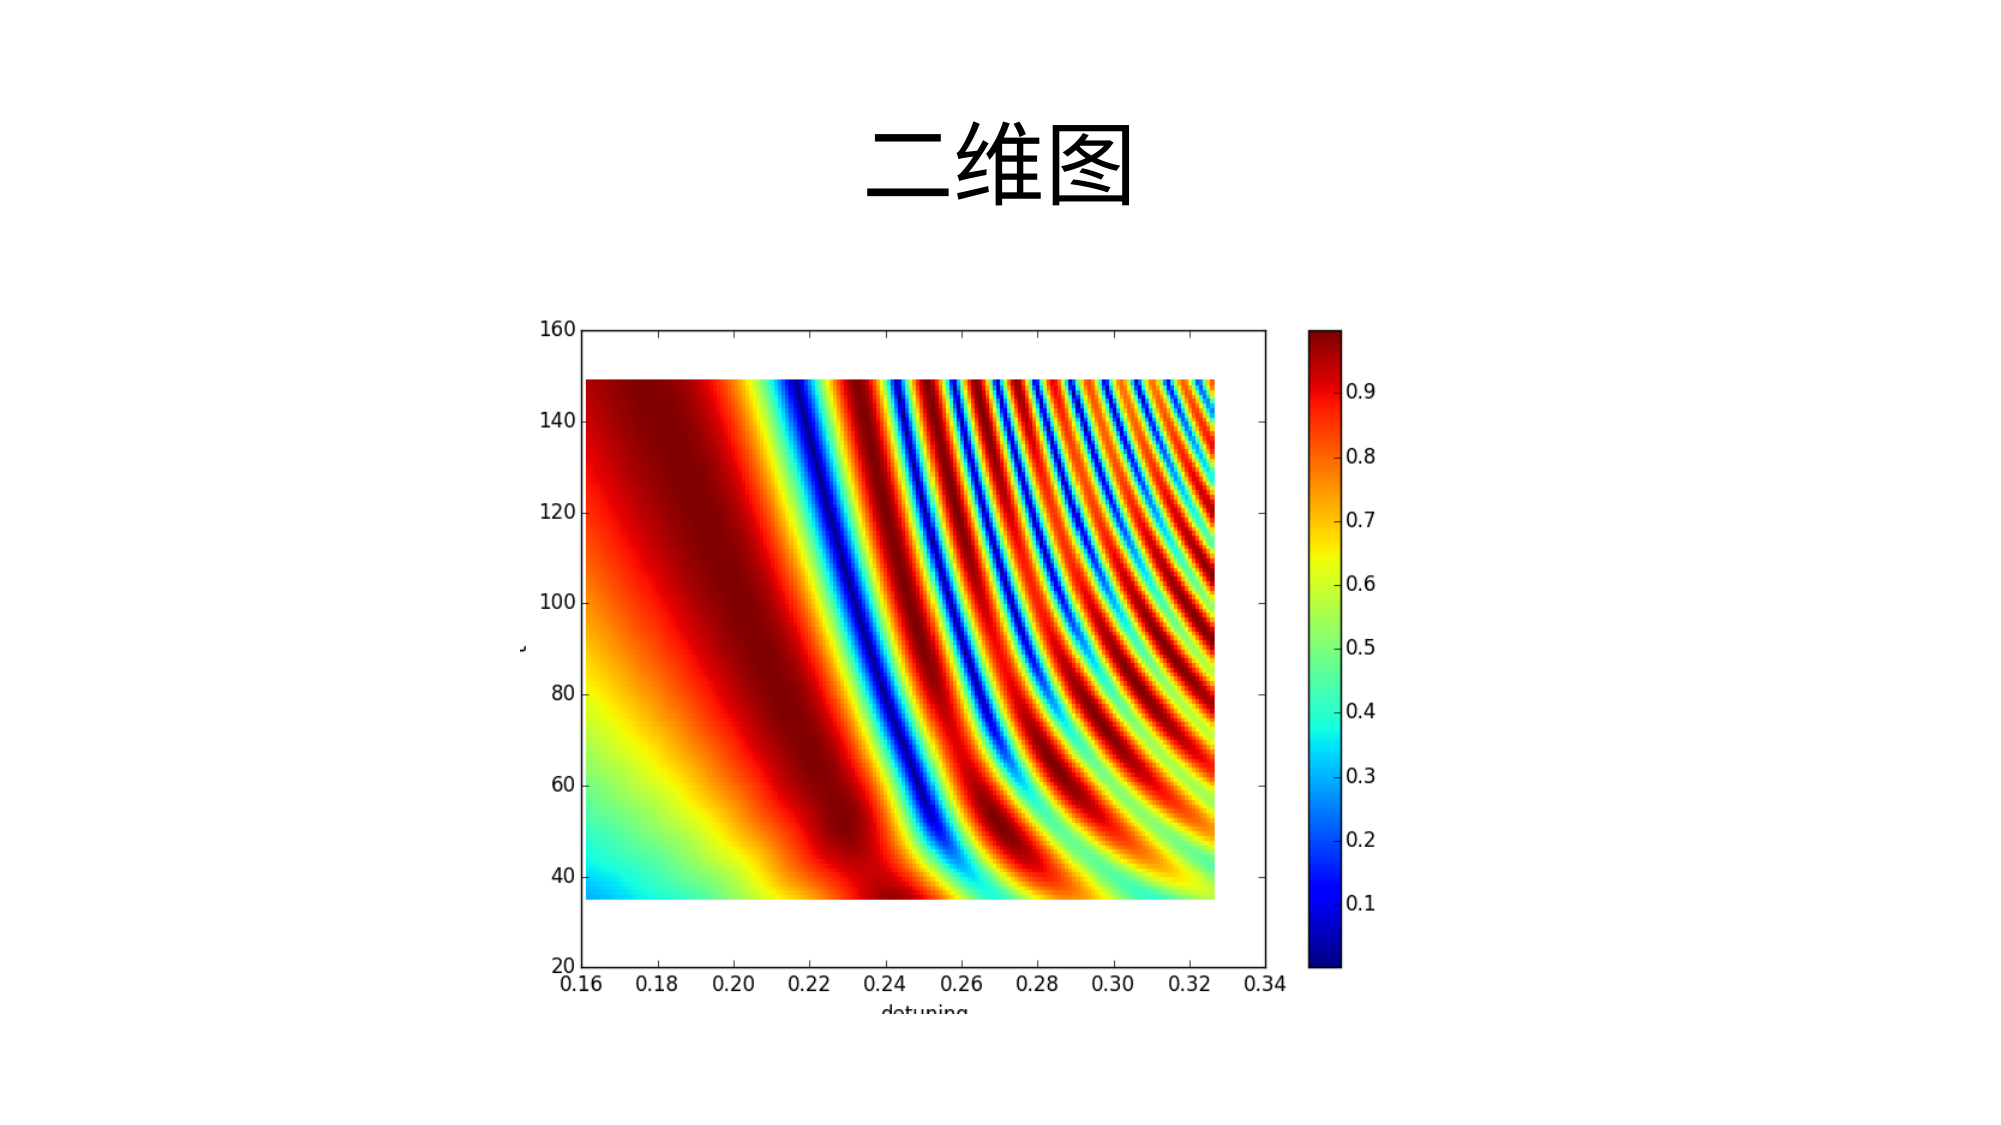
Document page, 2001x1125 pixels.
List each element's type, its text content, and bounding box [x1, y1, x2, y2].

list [520, 299, 1480, 1014]
title 二维图 [137, 59, 1863, 278]
